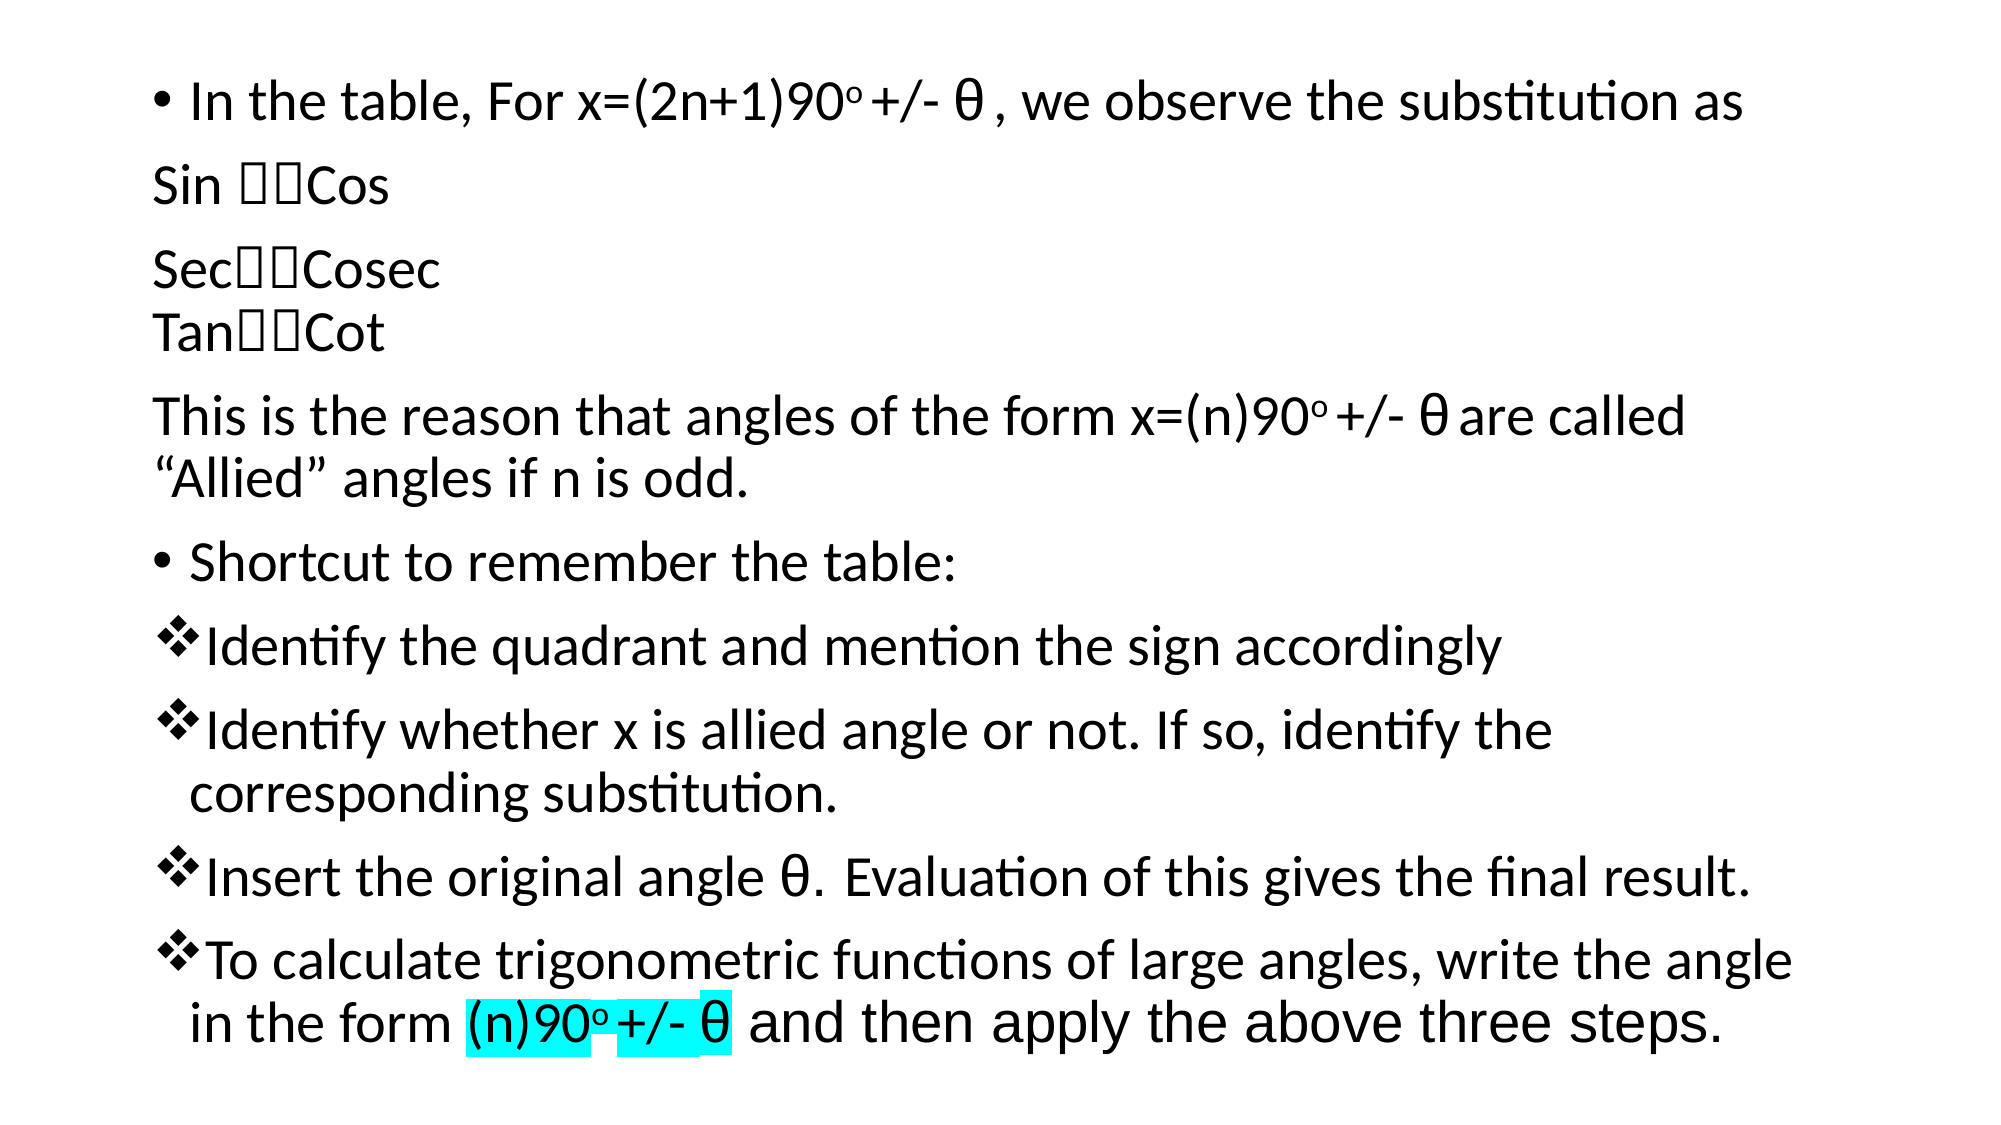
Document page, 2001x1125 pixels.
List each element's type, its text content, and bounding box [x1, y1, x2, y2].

list In the table, For x=(2n+1)90o +/- θ , we observe the substitution as Sin Cos SecCosec TanCot This is the reason that angles of the form x=(n)90o +/- θ are called “Allied” angles if n is odd. Shortcut to remember the table: Identify the quadrant and mention the sign accordingly Identify whether x is allied angle or not. If so, identify the corresponding substitution. Insert the original angle θ. Evaluation of this gives the final result. To calculate trigonometric functions of large angles, write the angle in the form (n)90o +/- θ and then apply the above three steps. [137, 62, 1863, 1091]
